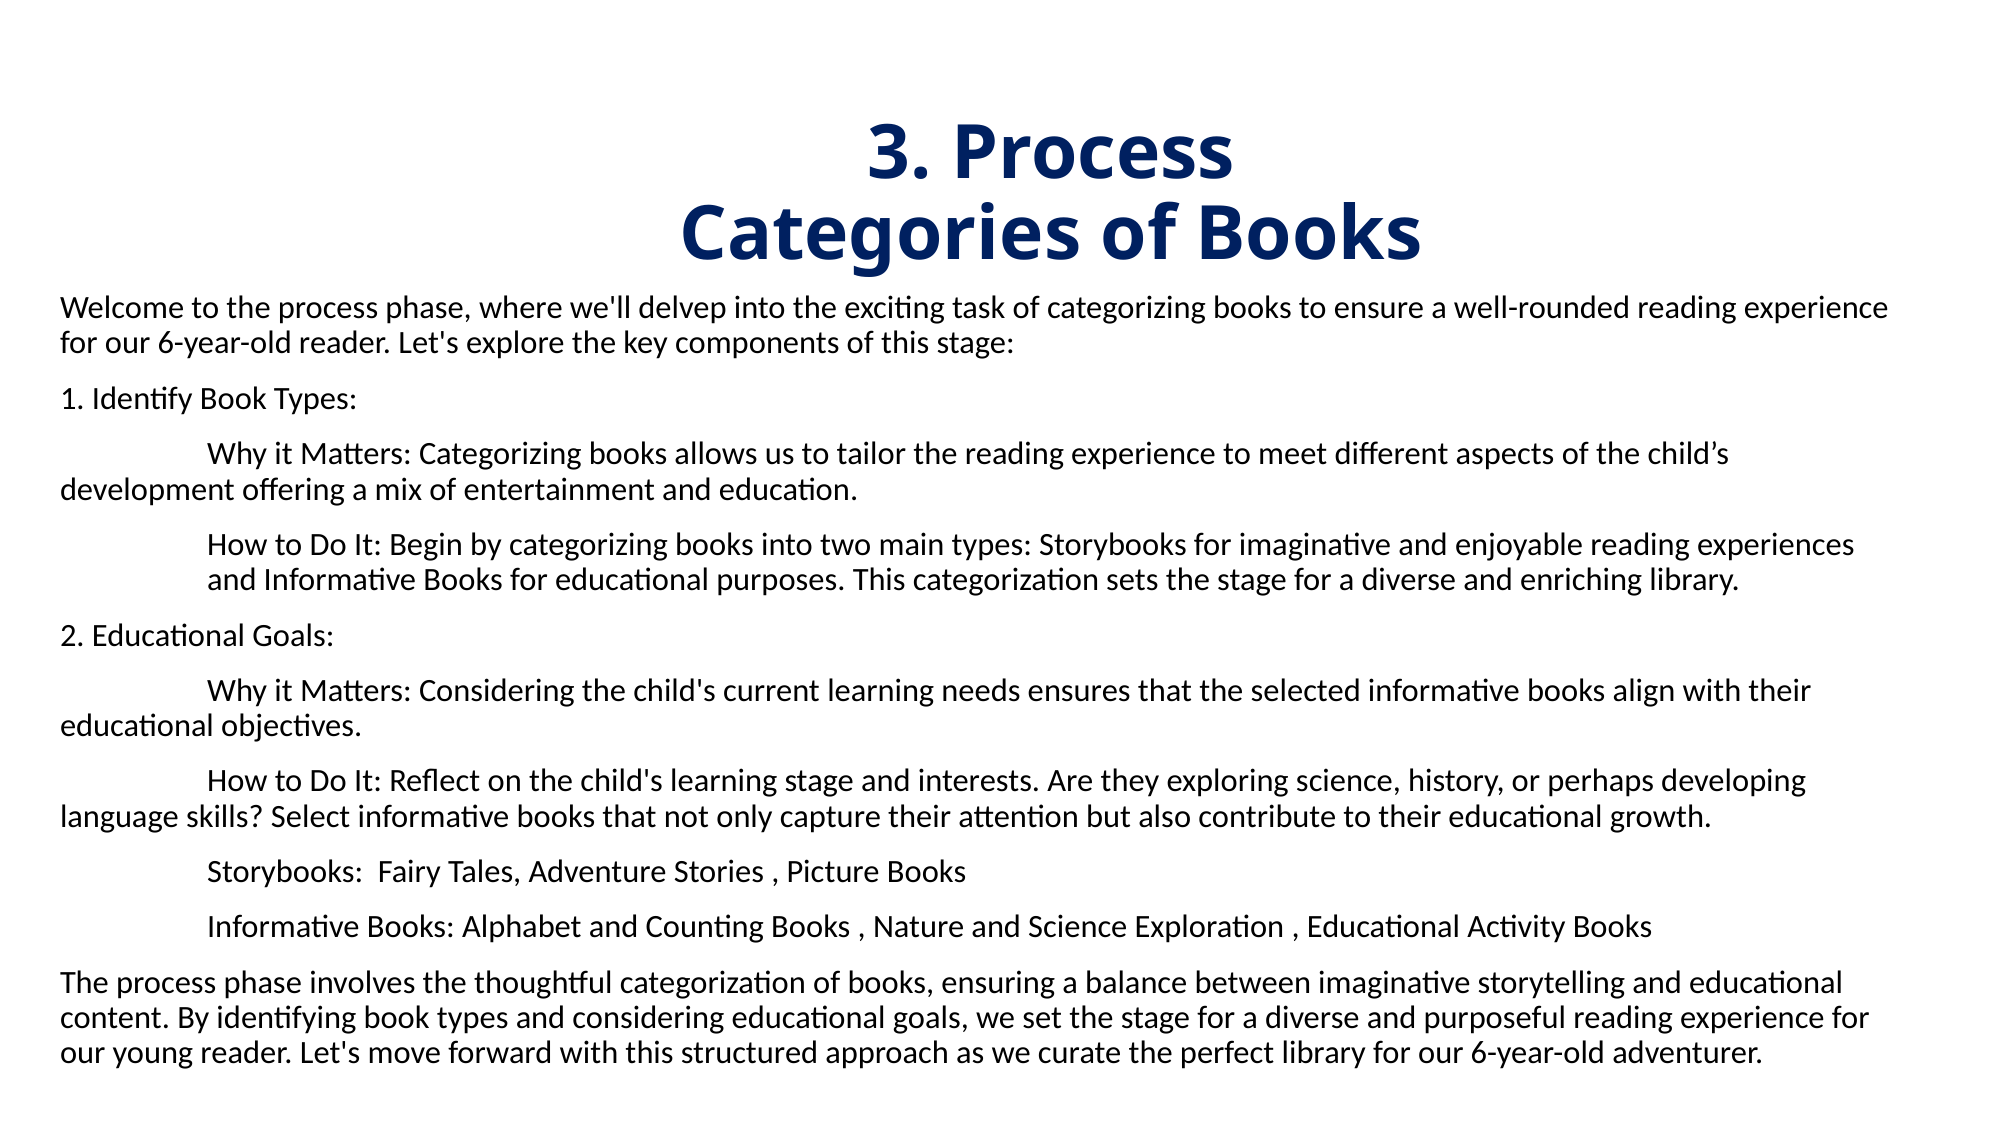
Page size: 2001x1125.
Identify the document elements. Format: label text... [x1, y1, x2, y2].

list Welcome to the process phase, where we'll delvep into the exciting task of categorizing books to ensure a well-rounded reading experience for our 6-year-old reader. Let's explore the key components of this stage: 1. Identify Book Types: Why it Matters: Categorizing books allows us to tailor the reading experience to meet different aspects of the child’s development offering a mix of entertainment and education. How to Do It: Begin by categorizing books into two main types: Storybooks for imaginative and enjoyable reading experiences and Informative Books for educational purposes. This categorization sets the stage for a diverse and enriching library. 2. Educational Goals: Why it Matters: Considering the child's current learning needs ensures that the selected informative books align with their educational objectives. How to Do It: Reflect on the child's learning stage and interests. Are they exploring science, history, or perhaps developing language skills? Select informative books that not only capture their attention but also contribute to their educational growth. Storybooks: Fairy Tales, Adventure Stories , Picture Books Informative Books: Alphabet and Counting Books , Nature and Science Exploration , Educational Activity Books The process phase involves the thoughtful categorization of books, ensuring a balance between imaginative storytelling and educational content. By identifying book types and considering educational goals, we set the stage for a diverse and purposeful reading experience for our young reader. Let's move forward with this structured approach as we curate the perfect library for our 6-year-old adventurer. [45, 283, 1937, 1084]
title 3. Process Categories of Books [137, 75, 1965, 284]
